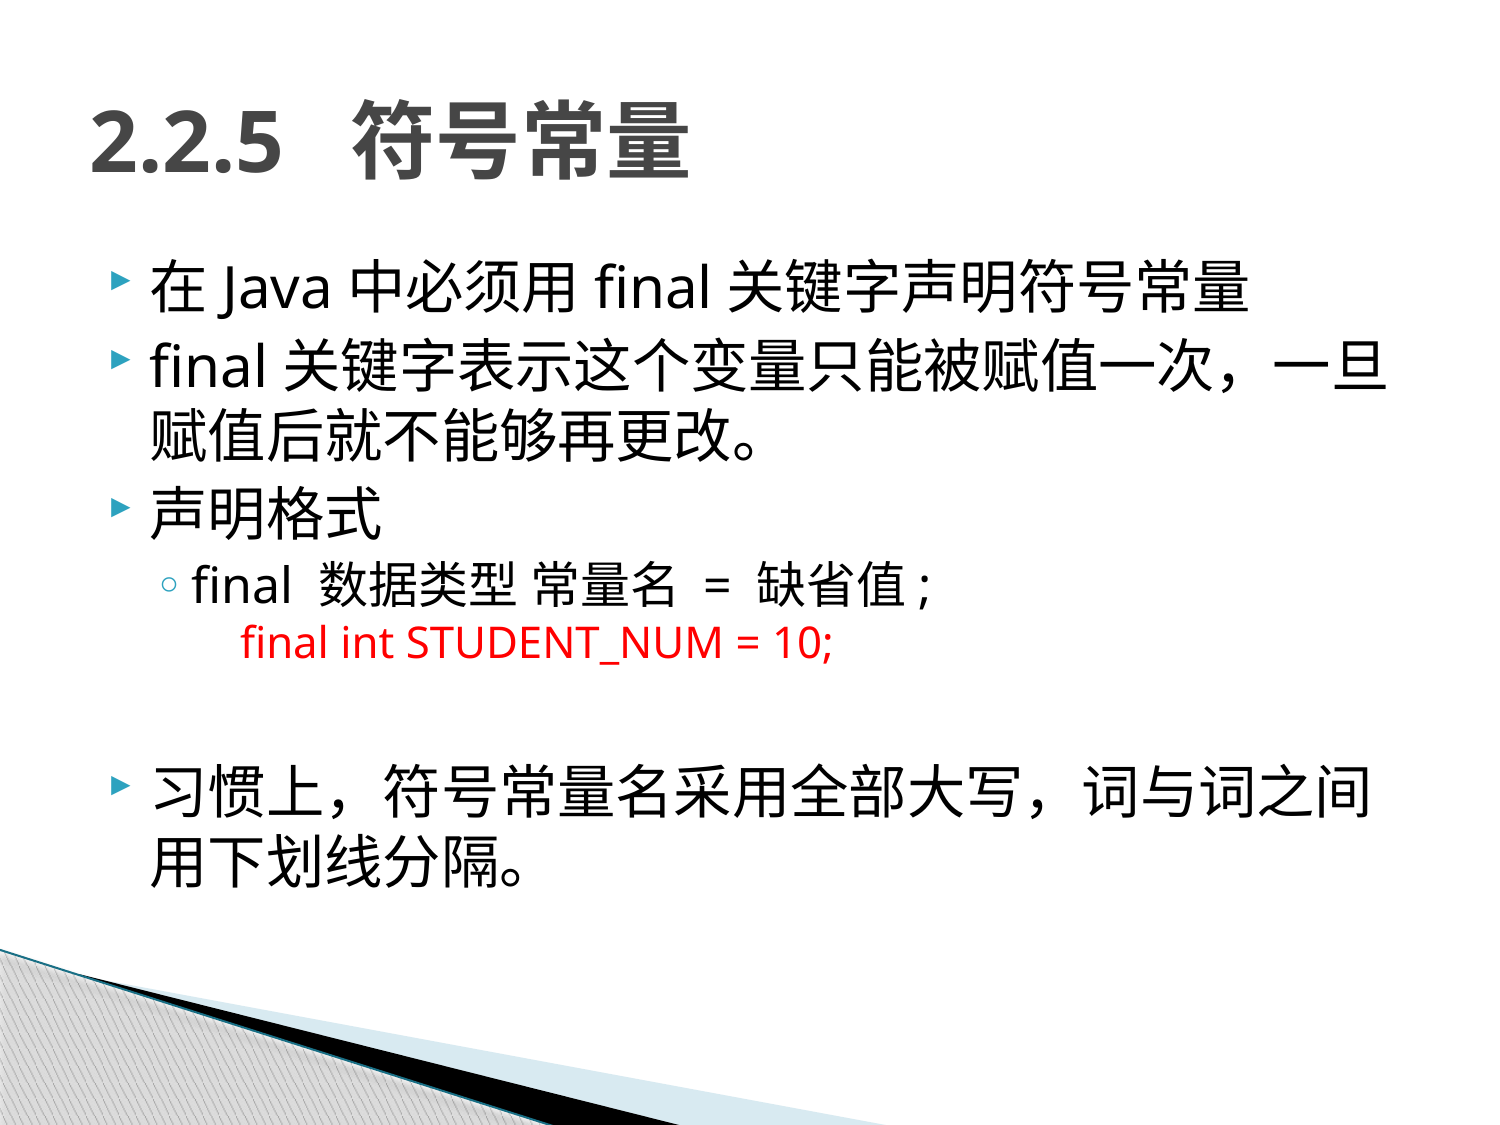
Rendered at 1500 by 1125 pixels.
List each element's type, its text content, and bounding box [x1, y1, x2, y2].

title 2.2.5 符号常量 [75, 45, 1425, 233]
list 在Java中必须用final关键字声明符号常量 final关键字表示这个变量只能被赋值一次，一旦赋值后就不能够再更改。 声明格式 final 数据类型 常量名 = 缺省值; final int STUDENT_NUM = 10; 习惯上，符号常量名采用全部大写，词与词之间用下划线分隔。 [75, 242, 1425, 986]
